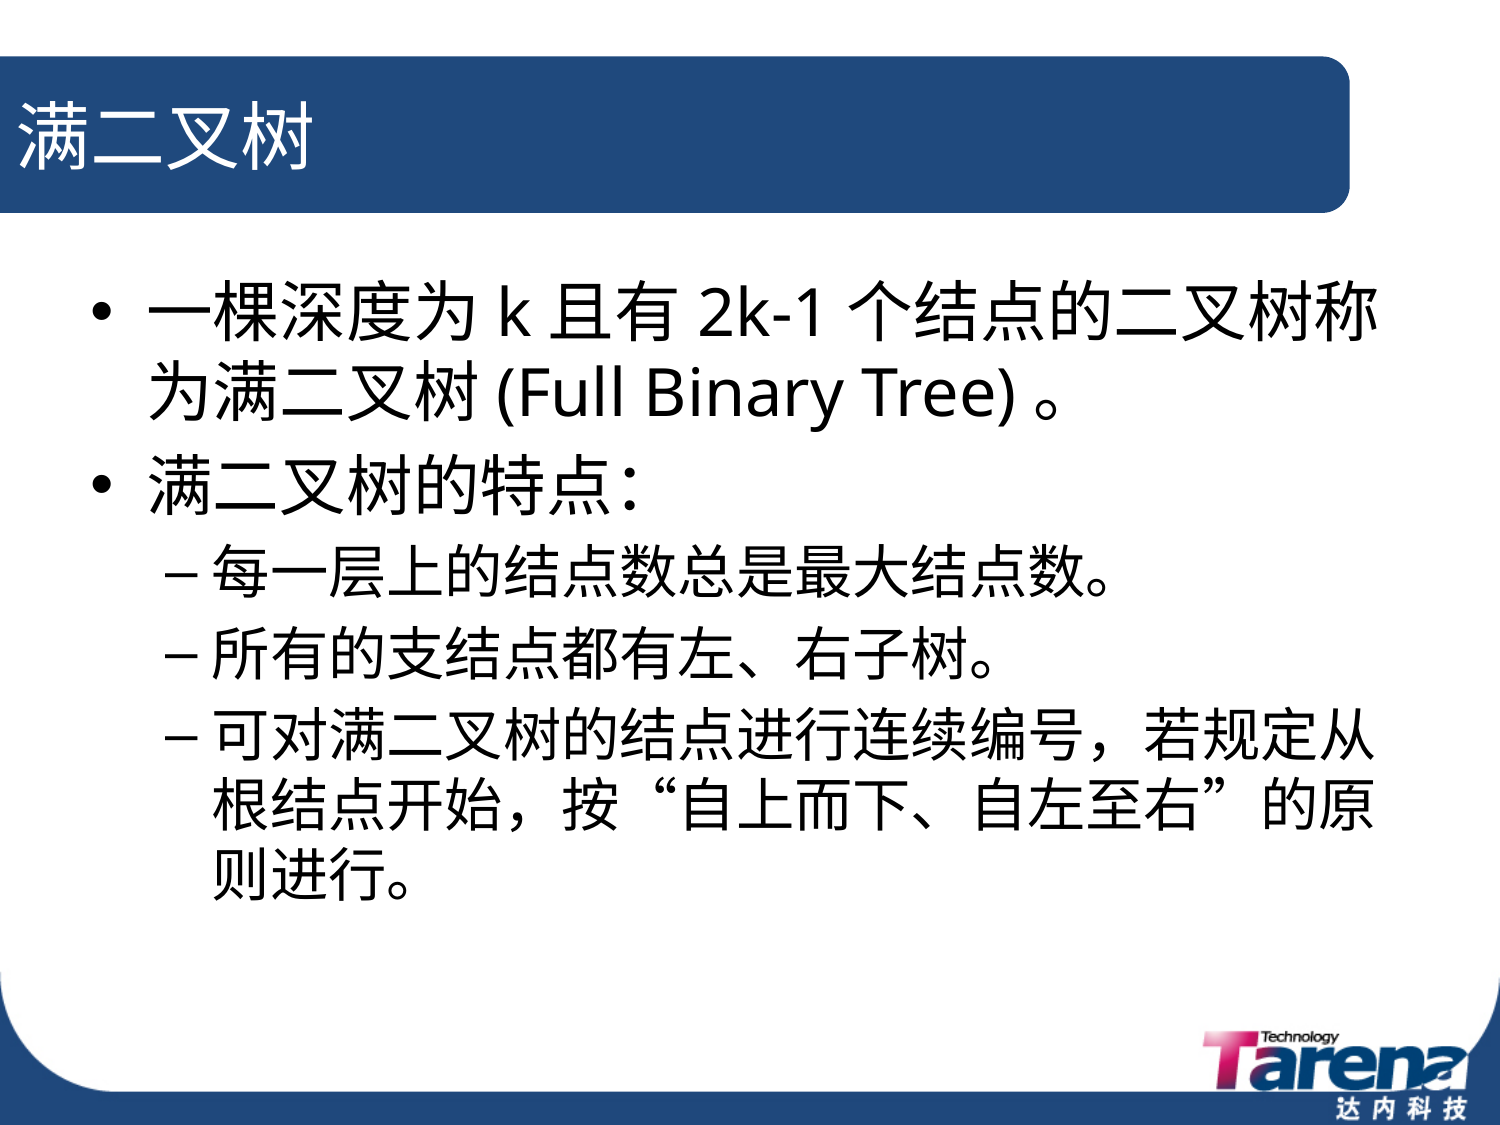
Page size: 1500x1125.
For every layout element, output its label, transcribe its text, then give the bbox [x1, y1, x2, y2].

picture [0, 0, 1500, 1125]
title 满二叉树 [0, 58, 1346, 212]
list 一棵深度为k且有2k-1个结点的二叉树称为满二叉树(Full Binary Tree)。 满二叉树的特点： 每一层上的结点数总是最大结点数。 所有的支结点都有左、右子树。 可对满二叉树的结点进行连续编号，若规定从根结点开始，按“自上而下、自左至右”的原则进行。 [74, 262, 1426, 1006]
